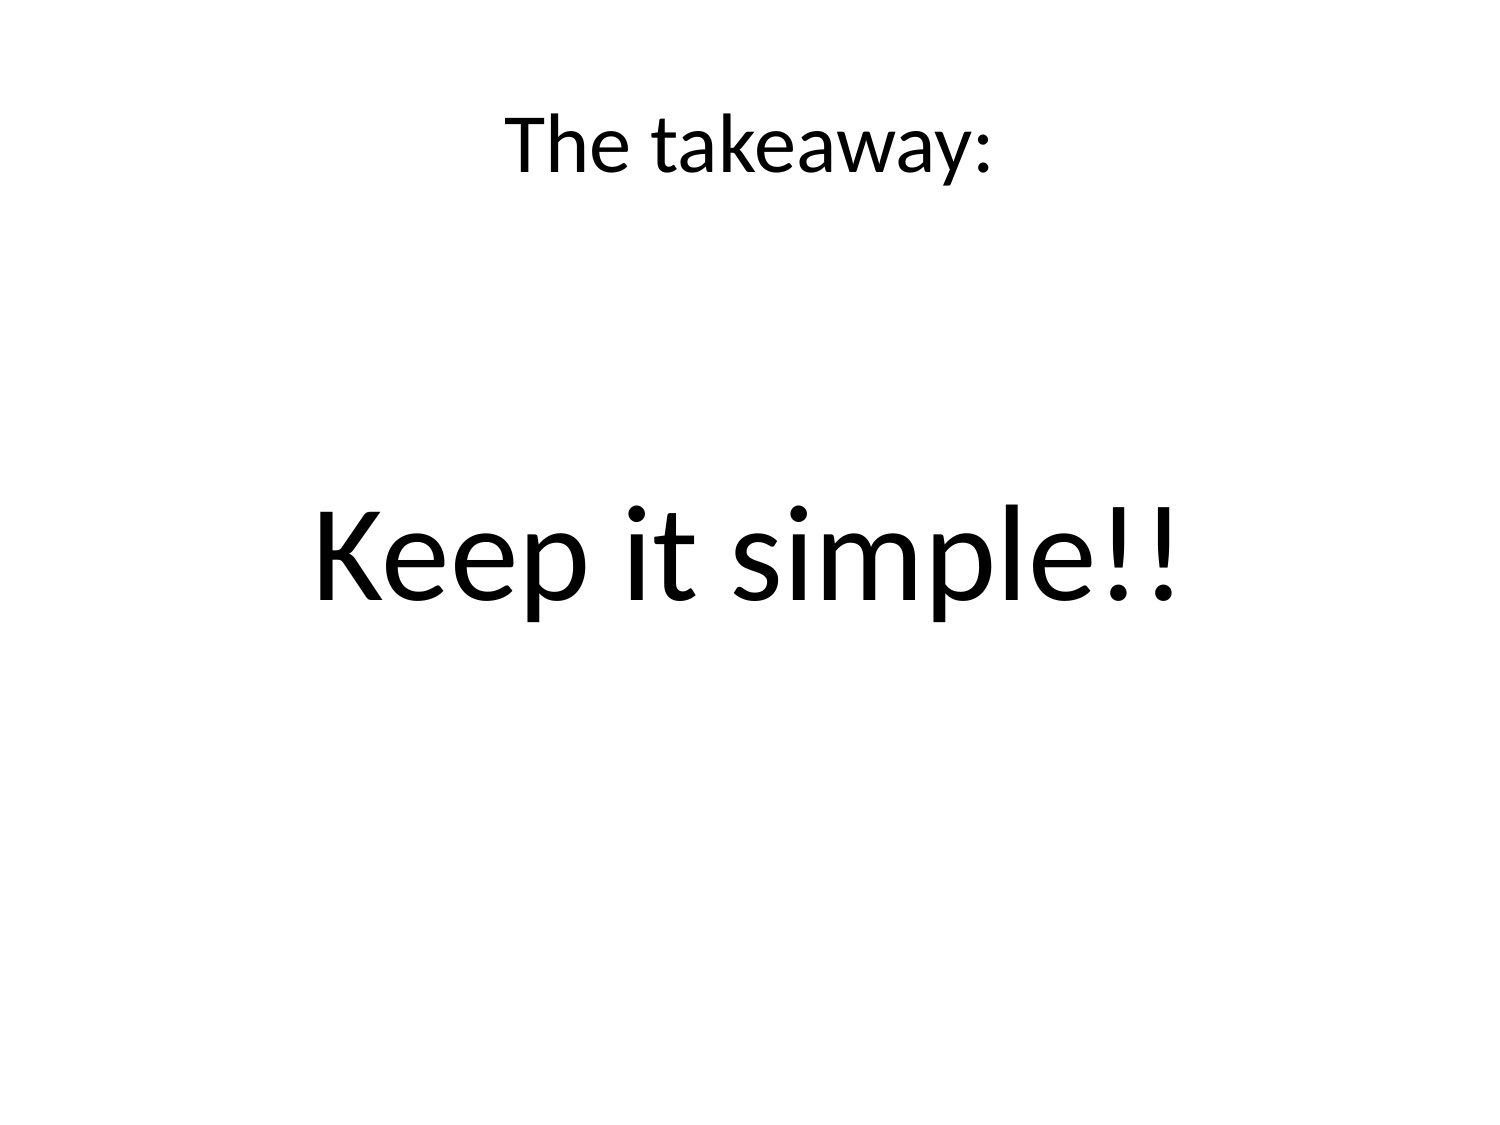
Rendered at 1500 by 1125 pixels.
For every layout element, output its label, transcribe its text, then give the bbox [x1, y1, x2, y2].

title The takeaway: [75, 45, 1425, 233]
list Keep it simple!! [75, 262, 1425, 1005]
